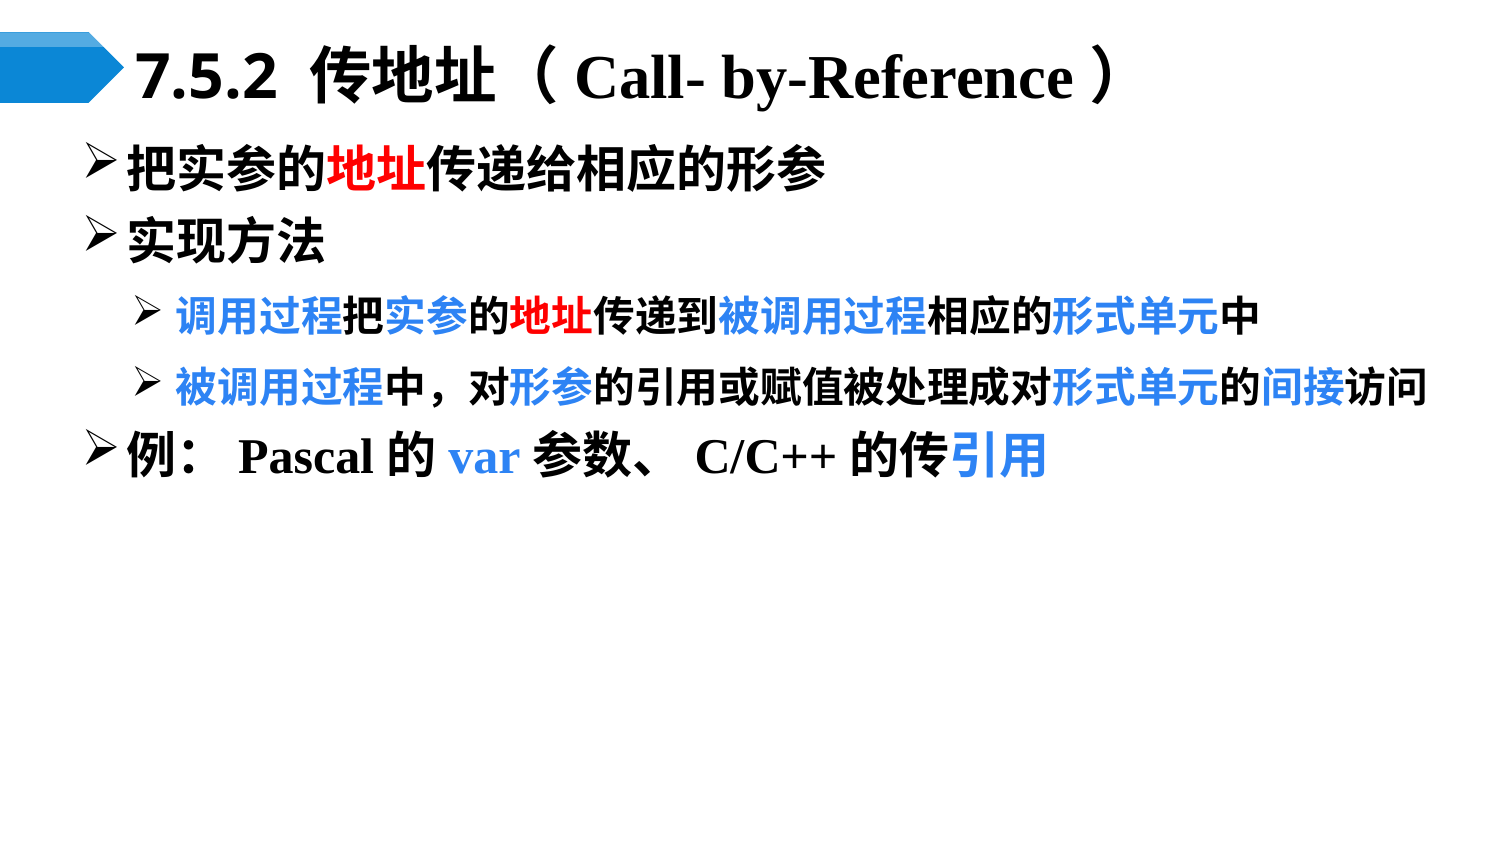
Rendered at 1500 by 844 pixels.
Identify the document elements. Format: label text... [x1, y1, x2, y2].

title 7.5.2 传地址（Call- by-Reference） [123, 43, 1425, 103]
list 把实参的地址传递给相应的形参 实现方法 调用过程把实参的地址传递到被调用过程相应的形式单元中 被调用过程中，对形参的引用或赋值被处理成对形式单元的间接访问 例：Pascal的var参数、C/C++的传引用 [70, 128, 1447, 844]
